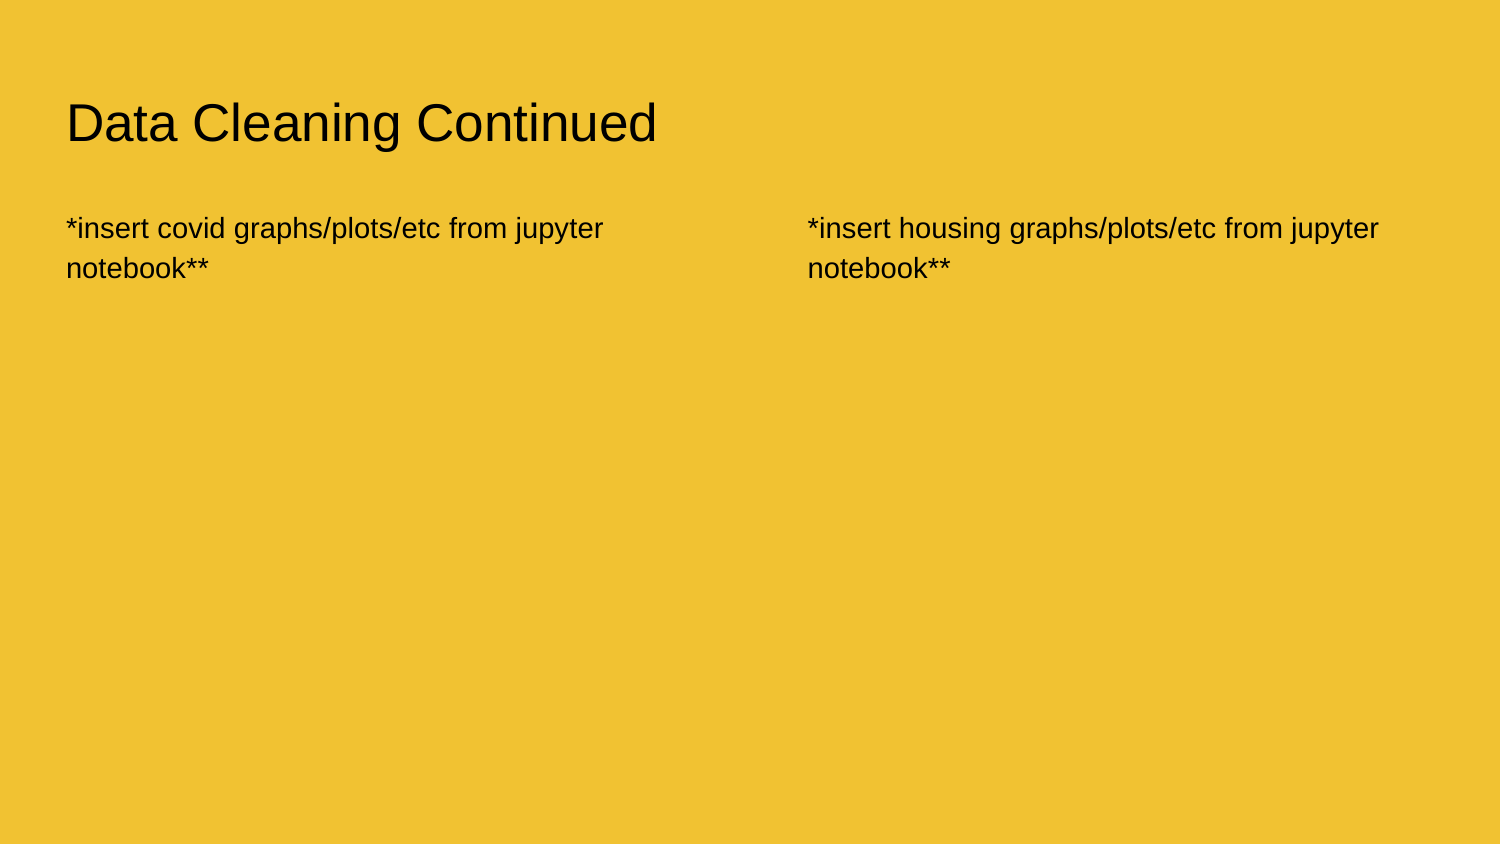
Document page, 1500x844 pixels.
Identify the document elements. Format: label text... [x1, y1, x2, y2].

list *insert covid graphs/plots/etc from jupyter notebook** [51, 189, 708, 750]
list *insert housing graphs/plots/etc from jupyter notebook** [792, 189, 1449, 750]
title Data Cleaning Continued [51, 72, 1449, 167]
